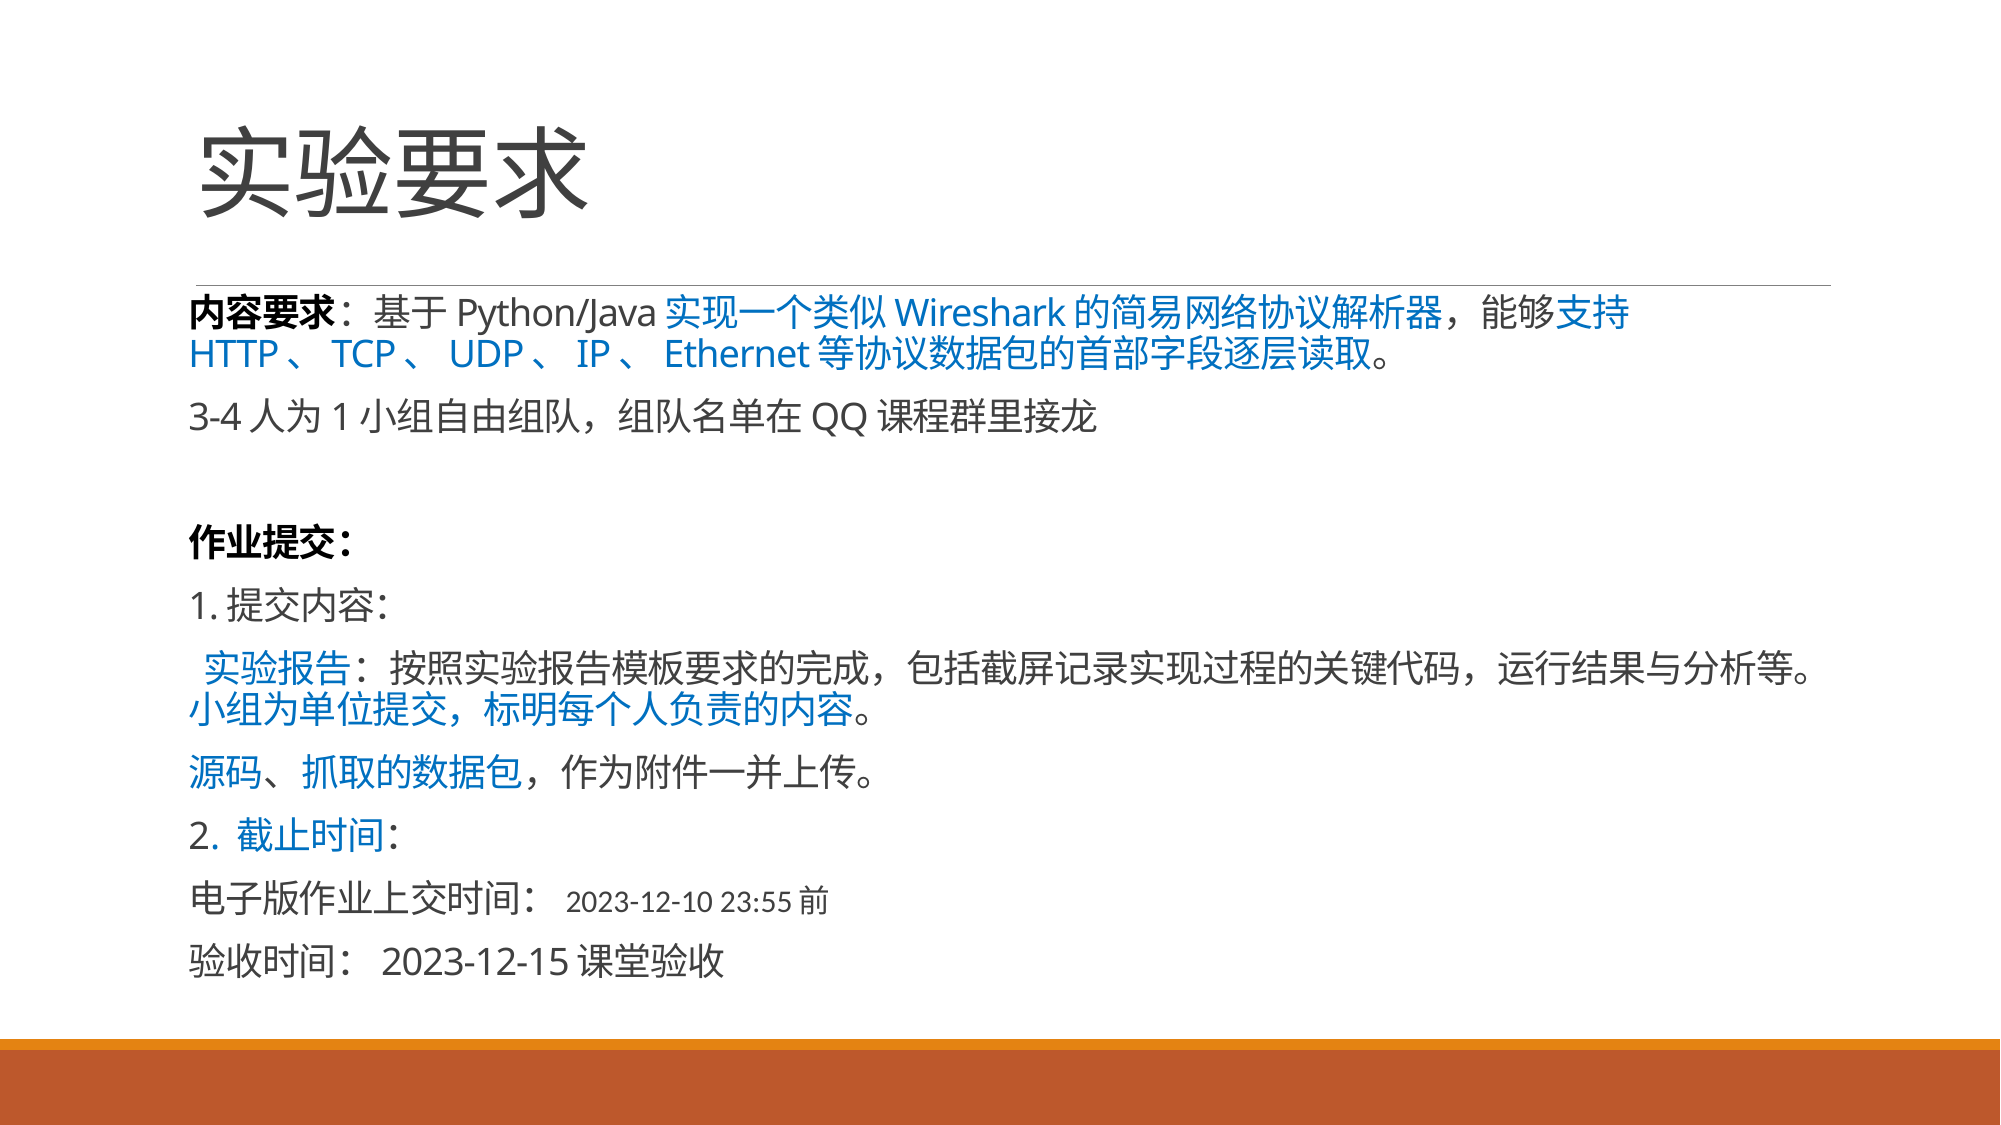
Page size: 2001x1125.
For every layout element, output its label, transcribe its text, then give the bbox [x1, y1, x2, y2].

list 内容要求：基于Python/Java实现一个类似Wireshark的简易网络协议解析器，能够支持HTTP、TCP、UDP、IP、Ethernet等协议数据包的首部字段逐层读取。 3-4人为1小组自由组队，组队名单在QQ课程群里接龙 作业提交： 1.提交内容： 实验报告：按照实验报告模板要求的完成，包括截屏记录实现过程的关键代码，运行结果与分析等。小组为单位提交，标明每个人负责的内容。 源码、抓取的数据包，作为附件一并上传。 2. 截止时间： 电子版作业上交时间：2023-12-10 23:55前 验收时间：2023-12-15课堂验收 [174, 286, 1825, 997]
title 实验要求 [180, 0, 1830, 238]
